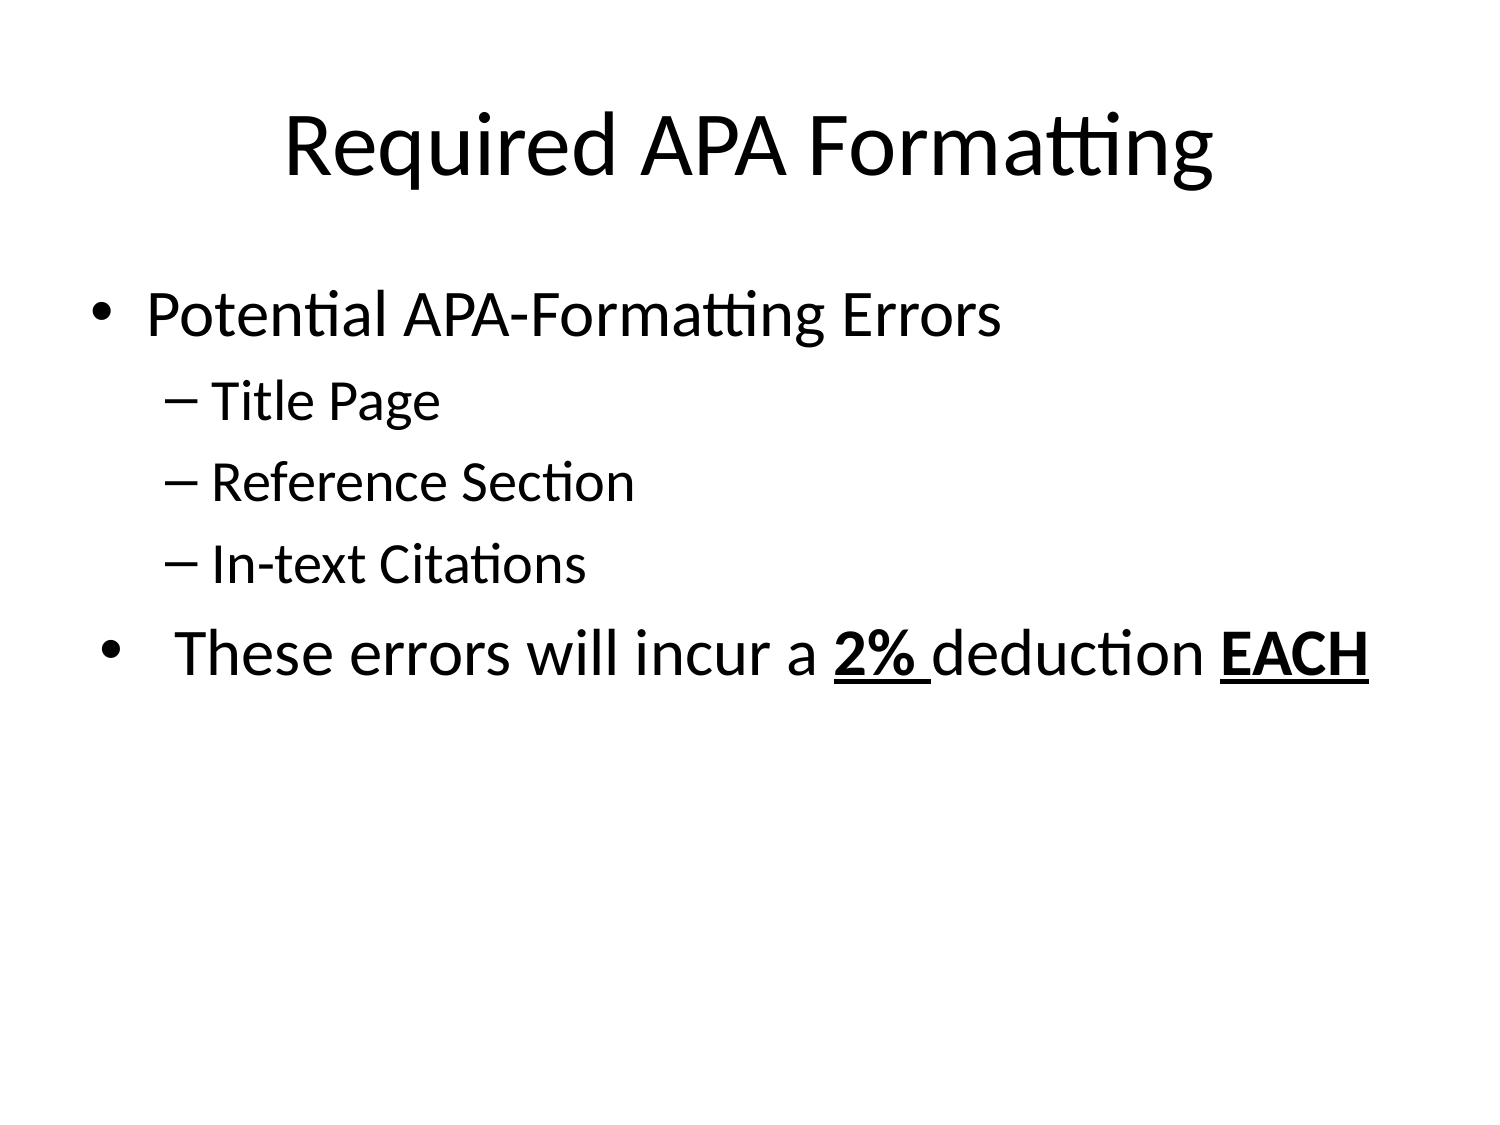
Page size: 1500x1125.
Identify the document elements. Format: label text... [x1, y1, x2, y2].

list Potential APA-Formatting Errors Title Page Reference Section In-text Citations These errors will incur a 2% deduction EACH [75, 262, 1425, 1005]
title Required APA Formatting [75, 45, 1425, 233]
